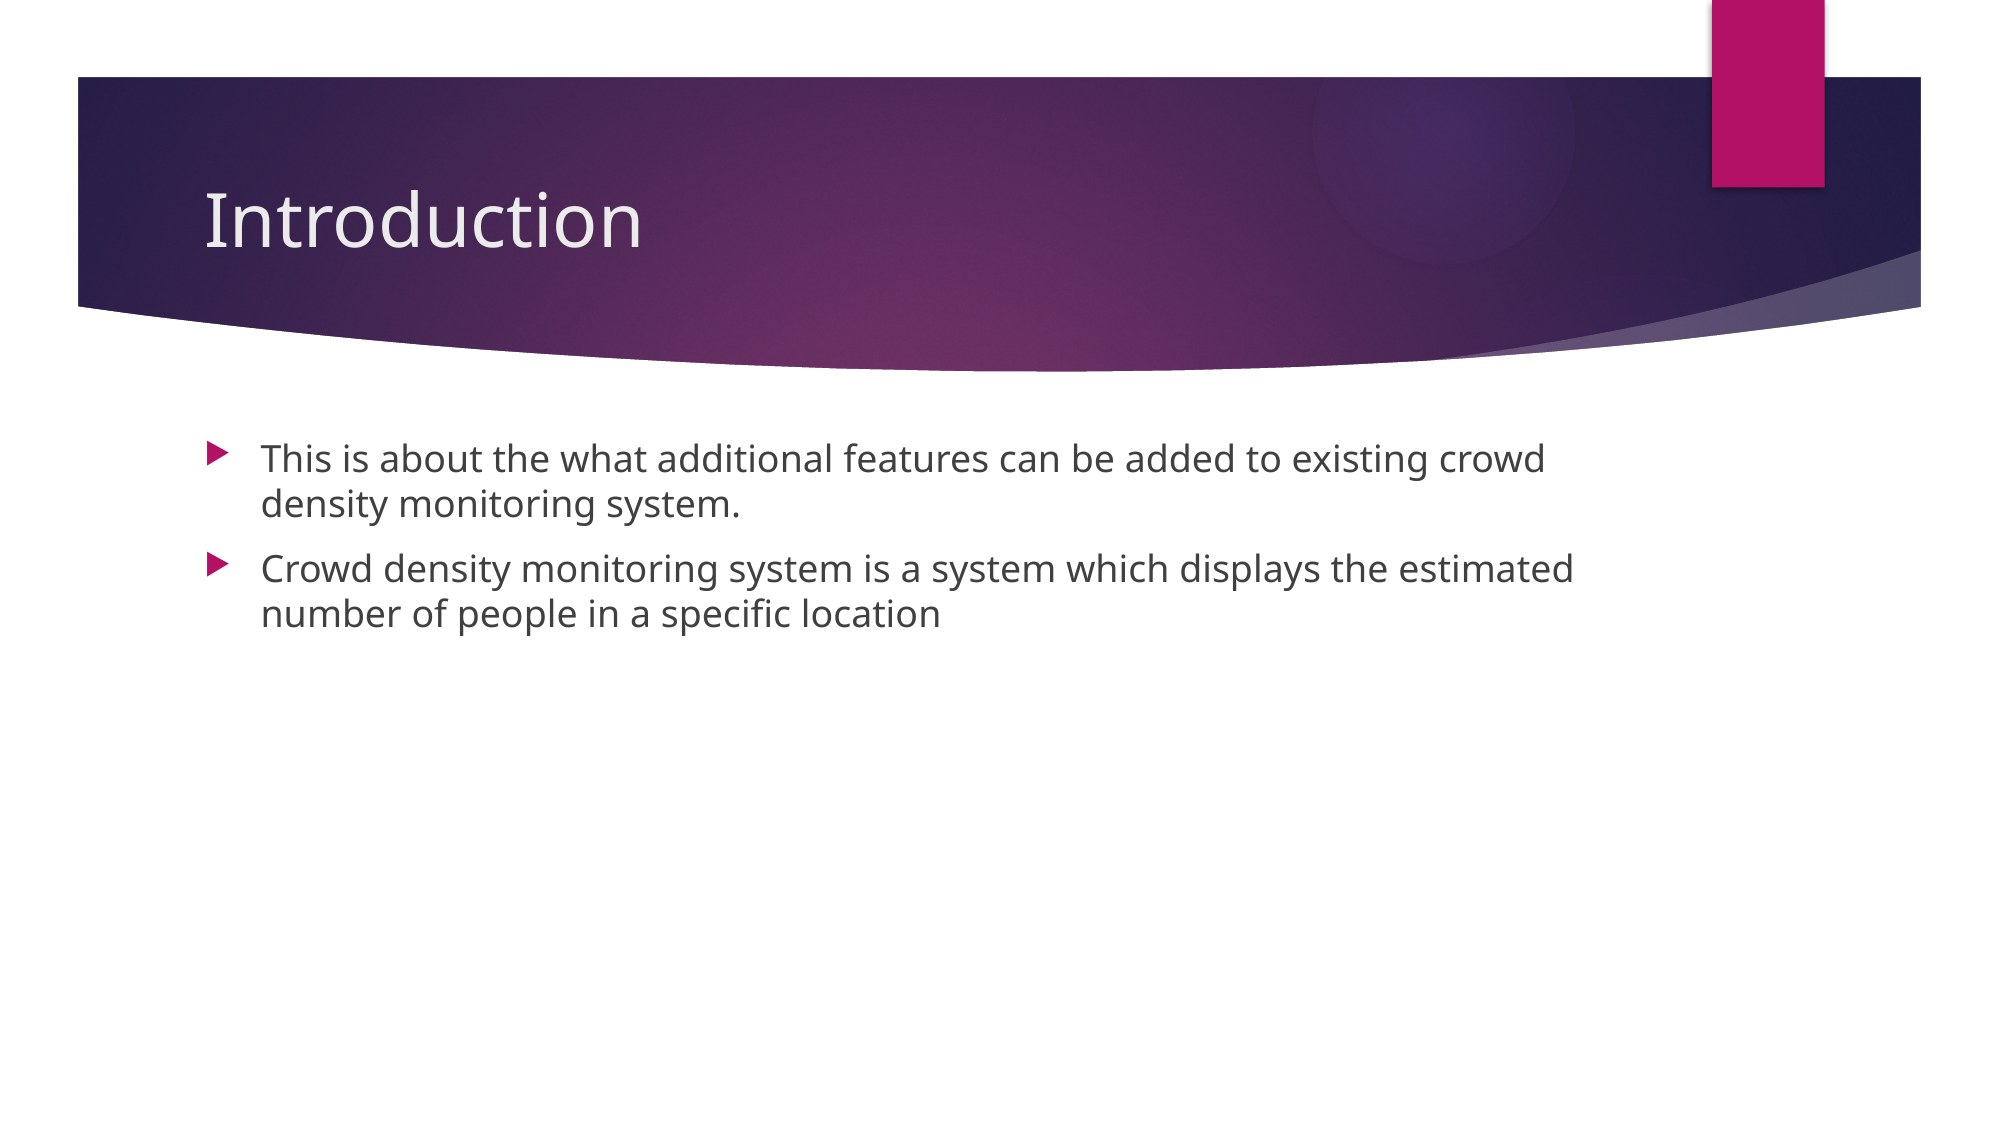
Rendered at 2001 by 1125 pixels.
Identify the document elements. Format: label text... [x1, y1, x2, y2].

title Introduction [189, 159, 1627, 276]
list This is about the what additional features can be added to existing crowd density monitoring system. Crowd density monitoring system is a system which displays the estimated number of people in a specific location [189, 427, 1638, 988]
